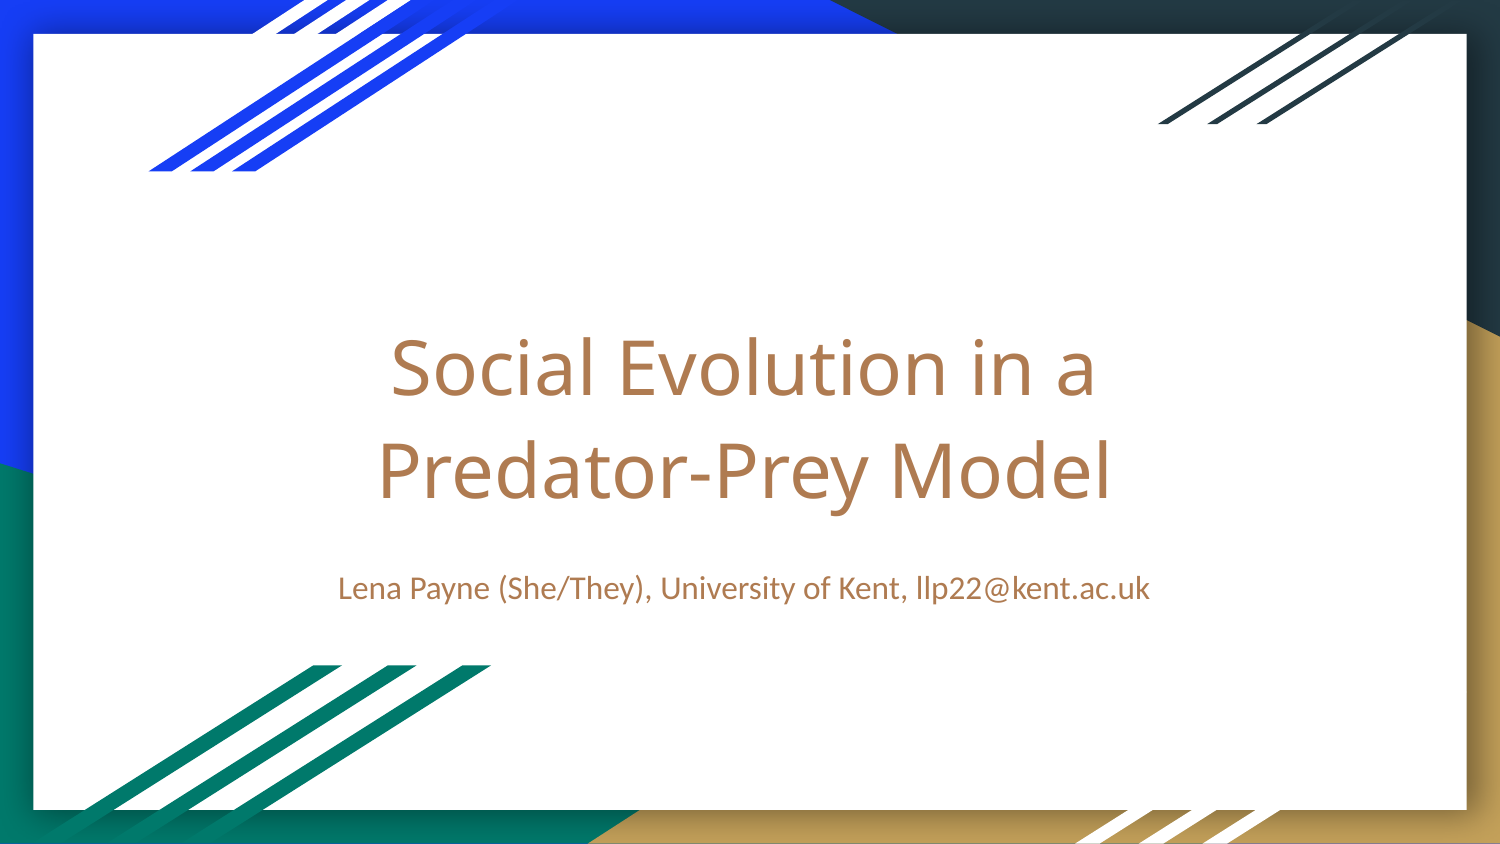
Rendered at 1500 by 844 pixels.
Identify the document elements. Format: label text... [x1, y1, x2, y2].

title Social Evolution in a Predator-Prey Model [304, 298, 1185, 537]
subtitle Lena Payne (She/They), University of Kent, llp22@kent.ac.uk [304, 559, 1185, 646]
